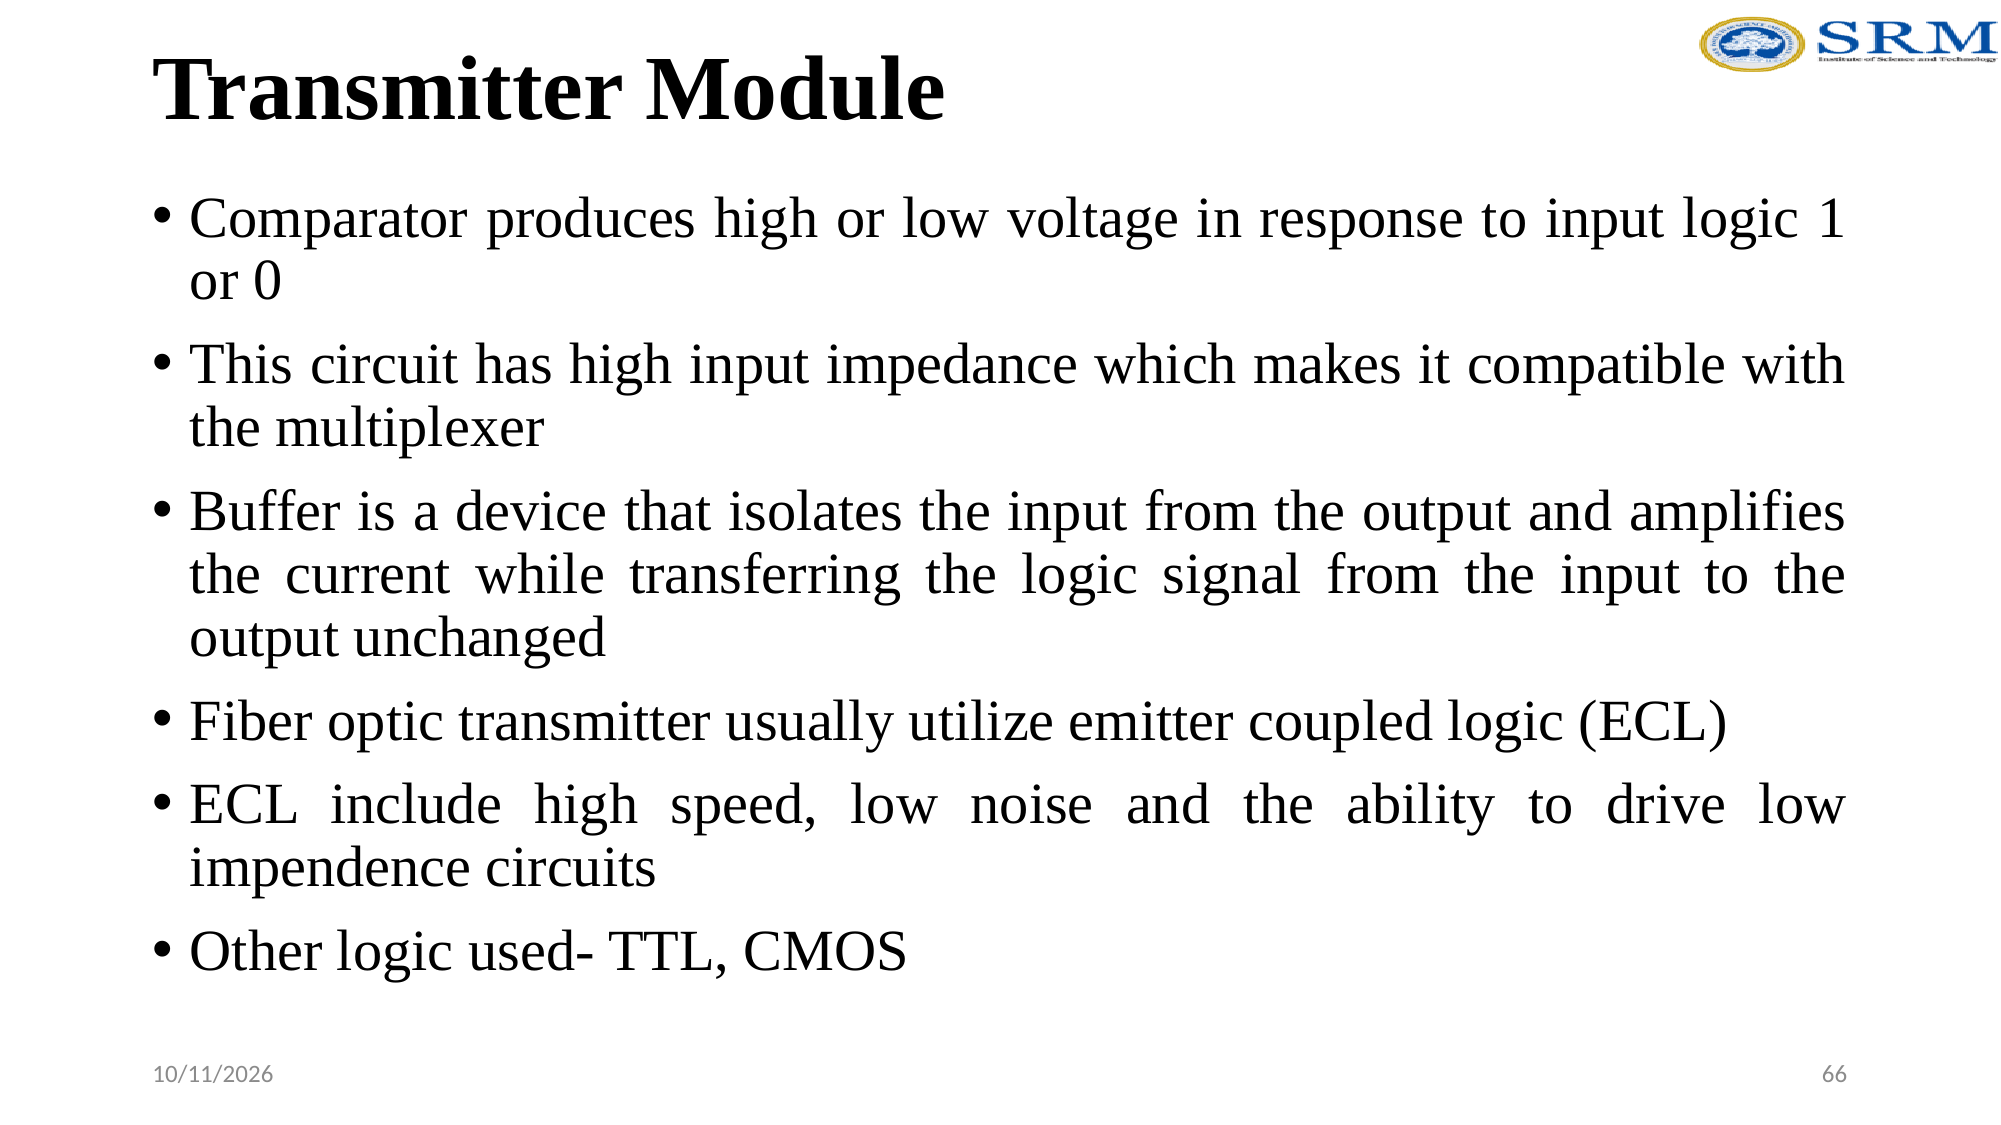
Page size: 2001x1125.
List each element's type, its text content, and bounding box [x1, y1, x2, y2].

title Transmitter Module [137, 28, 1863, 151]
list Comparator produces high or low voltage in response to input logic 1 or 0 This circuit has high input impedance which makes it compatible with the multiplexer Buffer is a device that isolates the input from the output and amplifies the current while transferring the logic signal from the input to the output unchanged Fiber optic transmitter usually utilize emitter coupled logic (ECL) ECL include high speed, low noise and the ability to drive low impendence circuits Other logic used- TTL, CMOS [137, 179, 1863, 1014]
slide_number 66 [1412, 1042, 1863, 1103]
picture [1698, 0, 2000, 90]
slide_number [137, 1042, 588, 1103]
